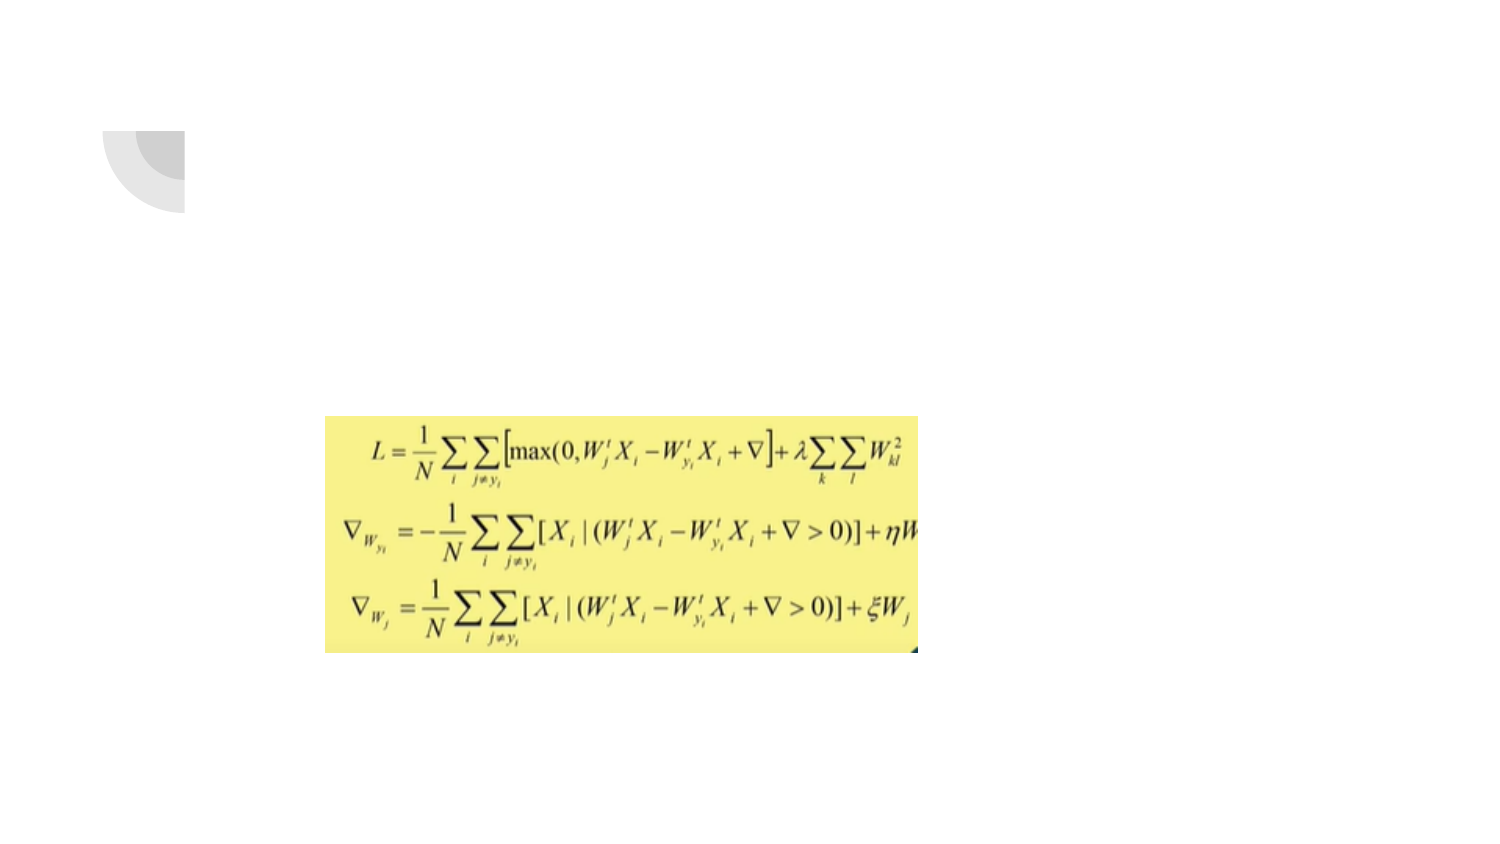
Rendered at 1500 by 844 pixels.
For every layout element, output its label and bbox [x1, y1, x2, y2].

picture [324, 416, 918, 654]
